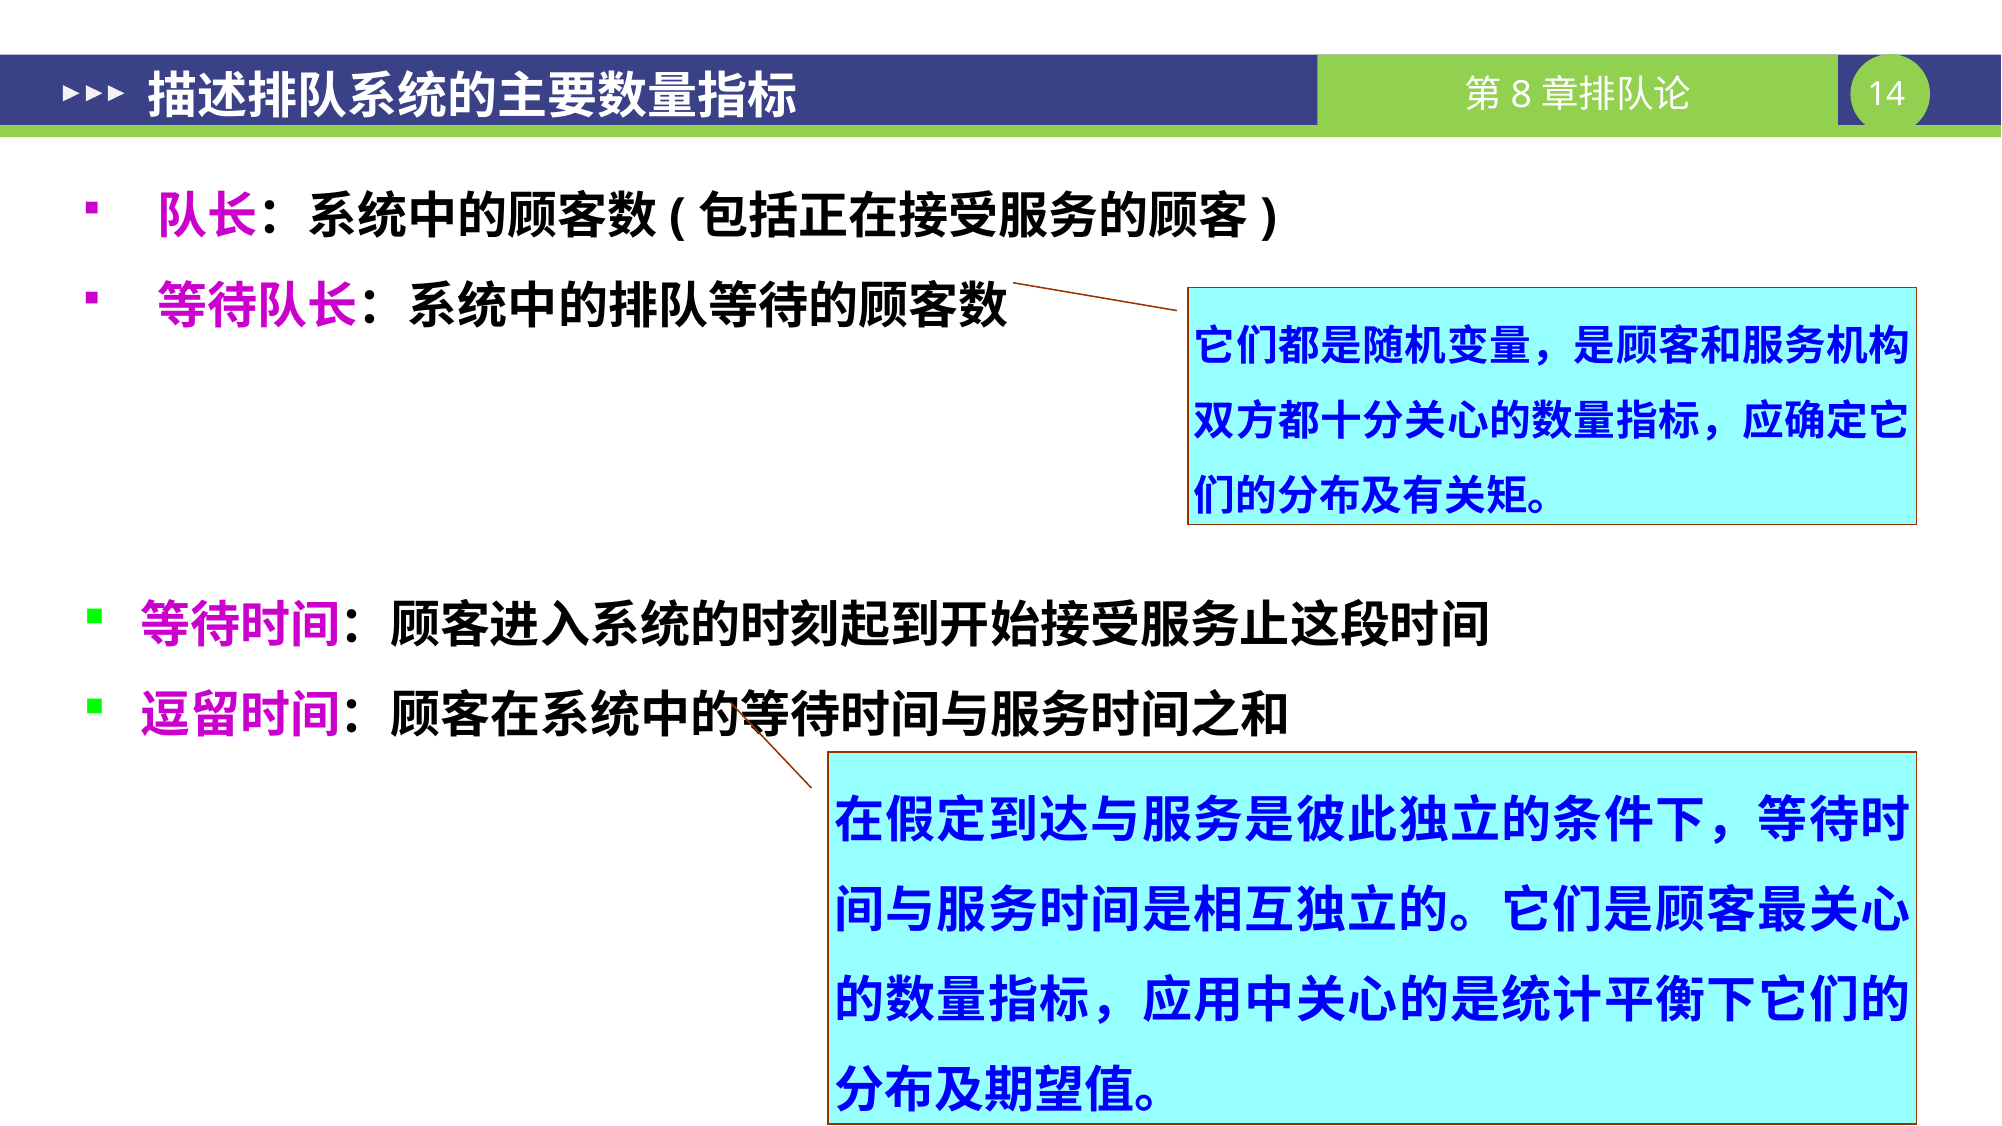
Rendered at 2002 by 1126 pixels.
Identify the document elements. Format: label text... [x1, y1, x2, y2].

text_box 在假定到达与服务是彼此独立的条件下，等待时间与服务时间是相互独立的。它们是顾客最关心的数量指标，应用中关心的是统计平衡下它们的分布及期望值。 [828, 752, 1917, 1124]
text_box 它们都是随机变量，是顾客和服务机构双方都十分关心的数量指标，应确定它们的分布及有关矩。 [1187, 287, 1917, 525]
title 描述排队系统的主要数量指标 [127, 57, 1003, 129]
text_box 等待时间：顾客进入系统的时刻起到开始接受服务止这段时间 逗留时间：顾客在系统中的等待时间与服务时间之和 [83, 562, 1984, 743]
list 队长：系统中的顾客数(包括正在接受服务的顾客) 等待队长：系统中的排队等待的顾客数 [62, 143, 1989, 329]
